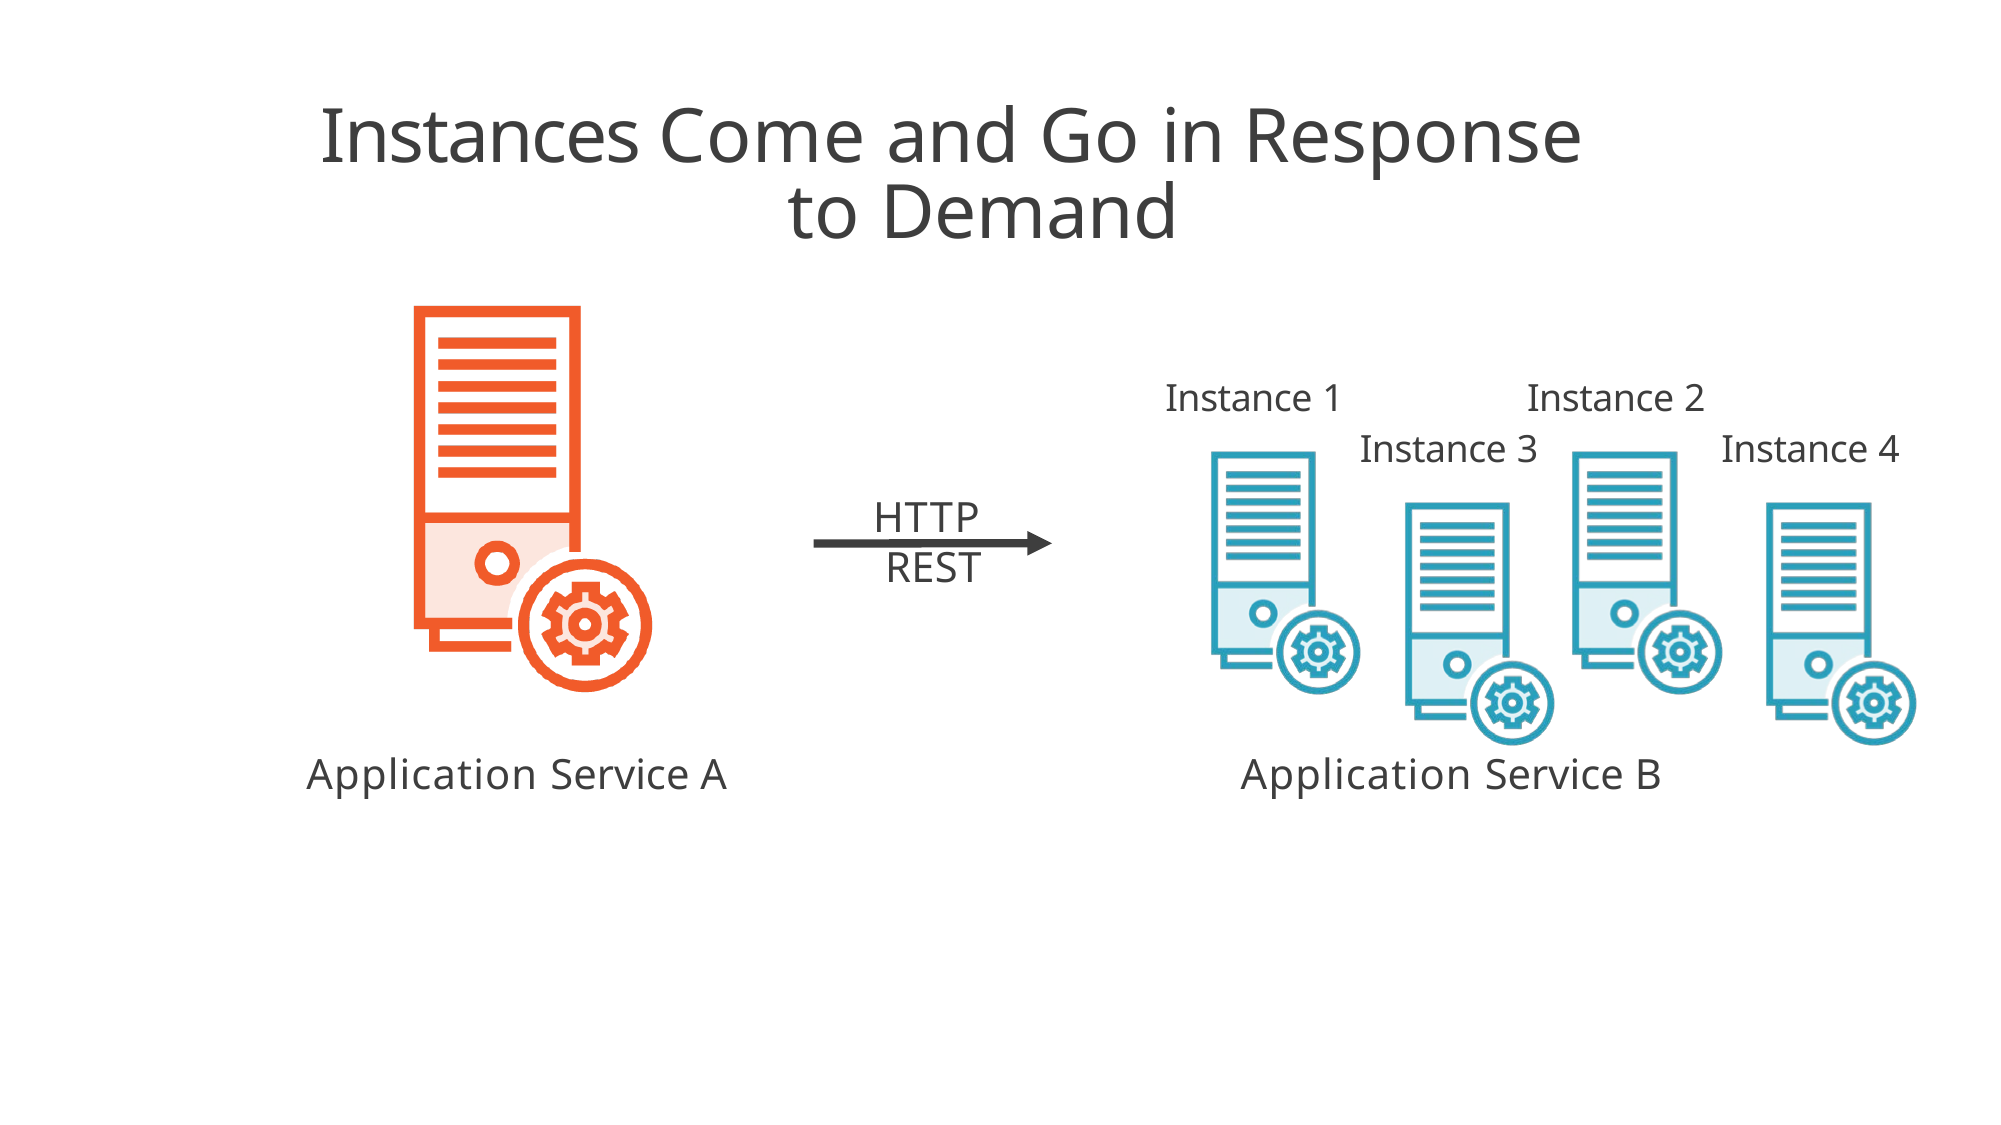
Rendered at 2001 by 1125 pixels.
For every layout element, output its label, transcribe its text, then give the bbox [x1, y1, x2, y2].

title Instances Come and Go in Response to Demand [318, 85, 1667, 289]
text_box HTTP REST [871, 488, 989, 592]
text_box Application Service B [1238, 745, 1695, 798]
text_box [1027, 530, 1053, 556]
text_box Instance 4 [1719, 422, 1919, 470]
text_box [1568, 470, 1727, 699]
text_box [1207, 447, 1365, 699]
text_box [1762, 498, 1921, 750]
text_box [1401, 498, 1559, 750]
text_box Instance 2 Instance 3 [1357, 366, 1722, 470]
text_box [407, 299, 659, 699]
text_box Instance 1 [1163, 372, 1352, 420]
text_box Application Service A [304, 745, 764, 798]
